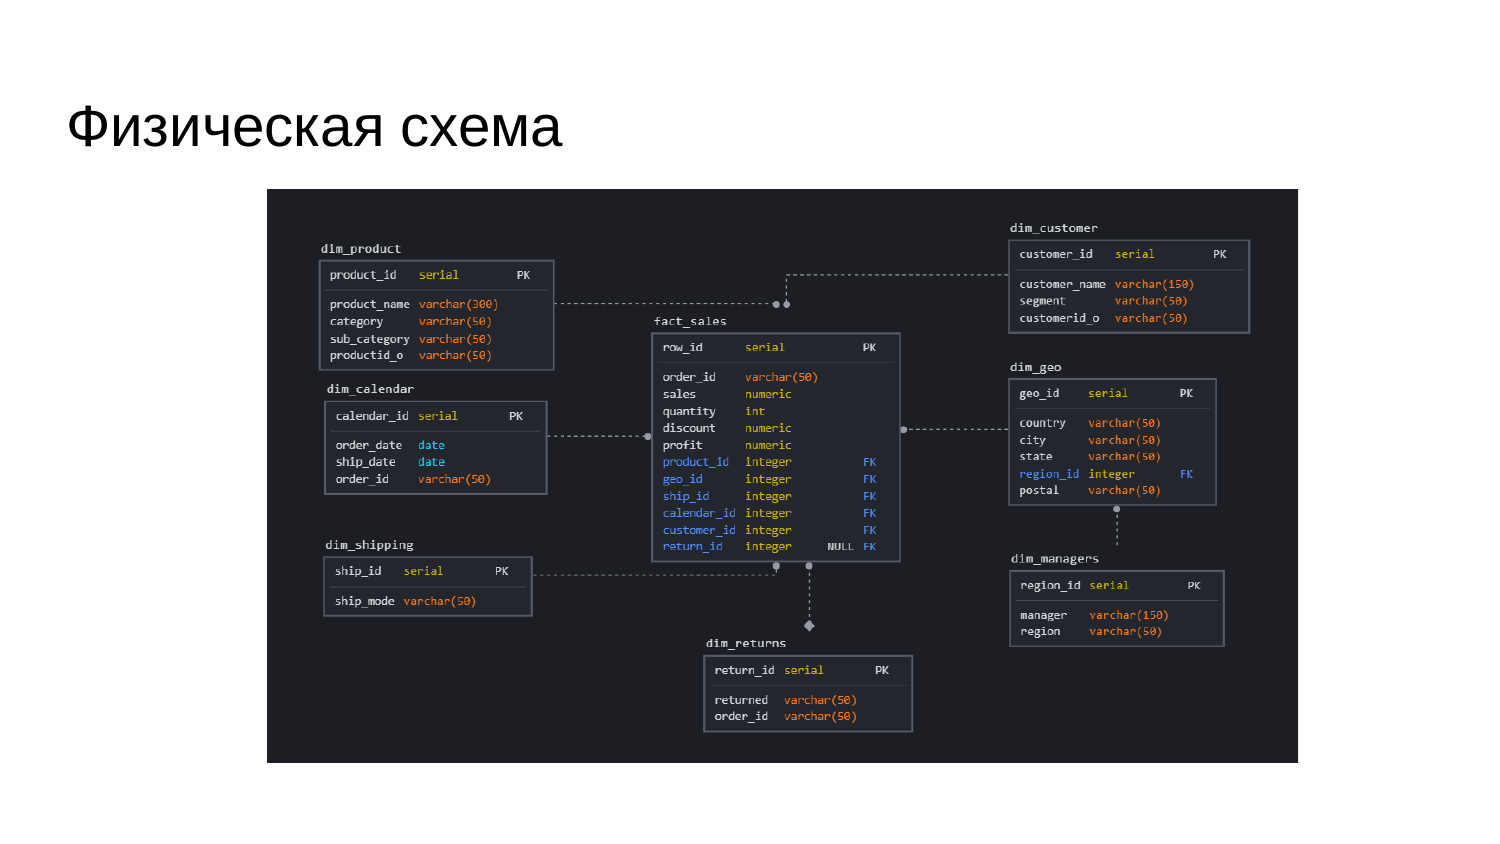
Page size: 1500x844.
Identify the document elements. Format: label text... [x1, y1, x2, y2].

picture [266, 188, 1299, 764]
title Физическая схема [51, 72, 1449, 167]
